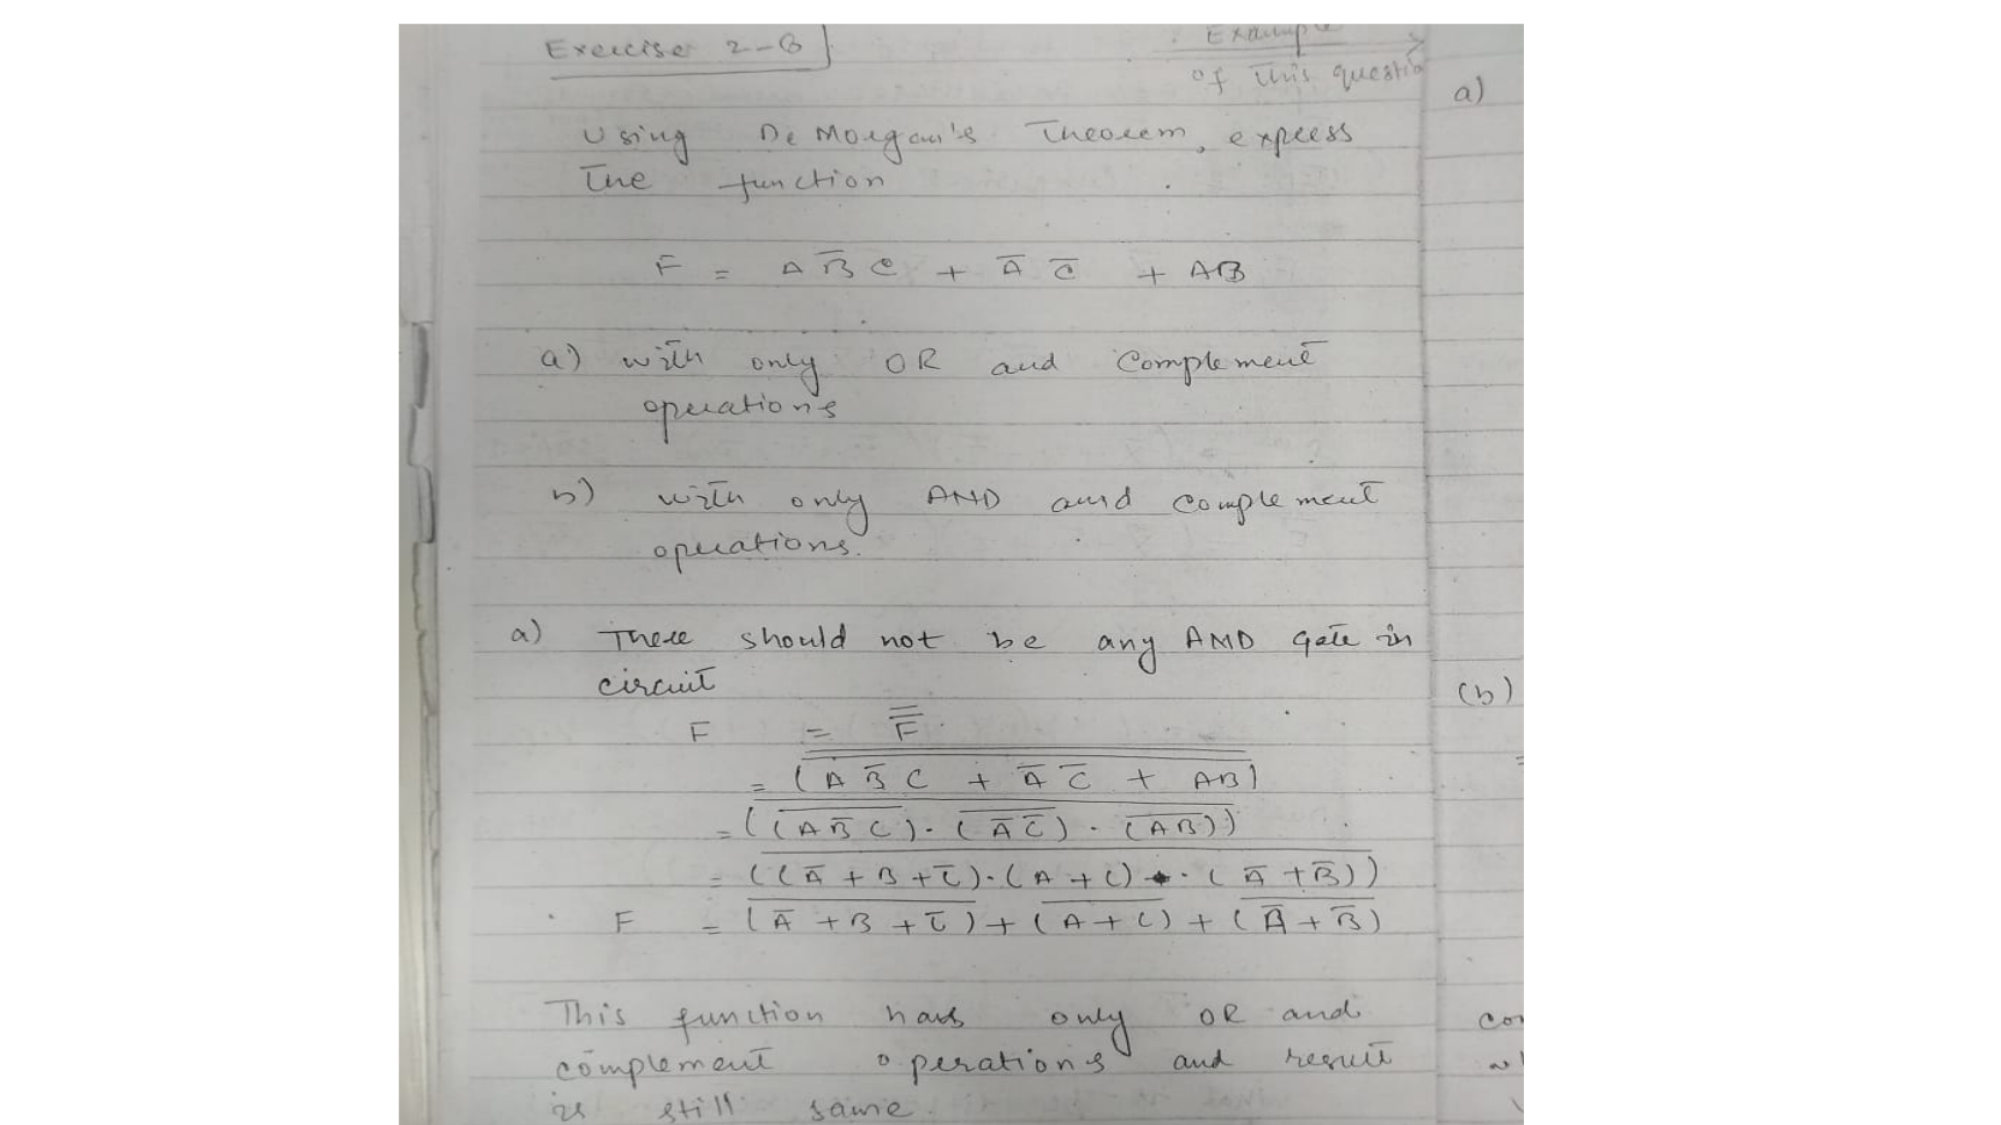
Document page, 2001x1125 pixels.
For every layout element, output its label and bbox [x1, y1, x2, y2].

picture [362, 25, 1560, 1125]
